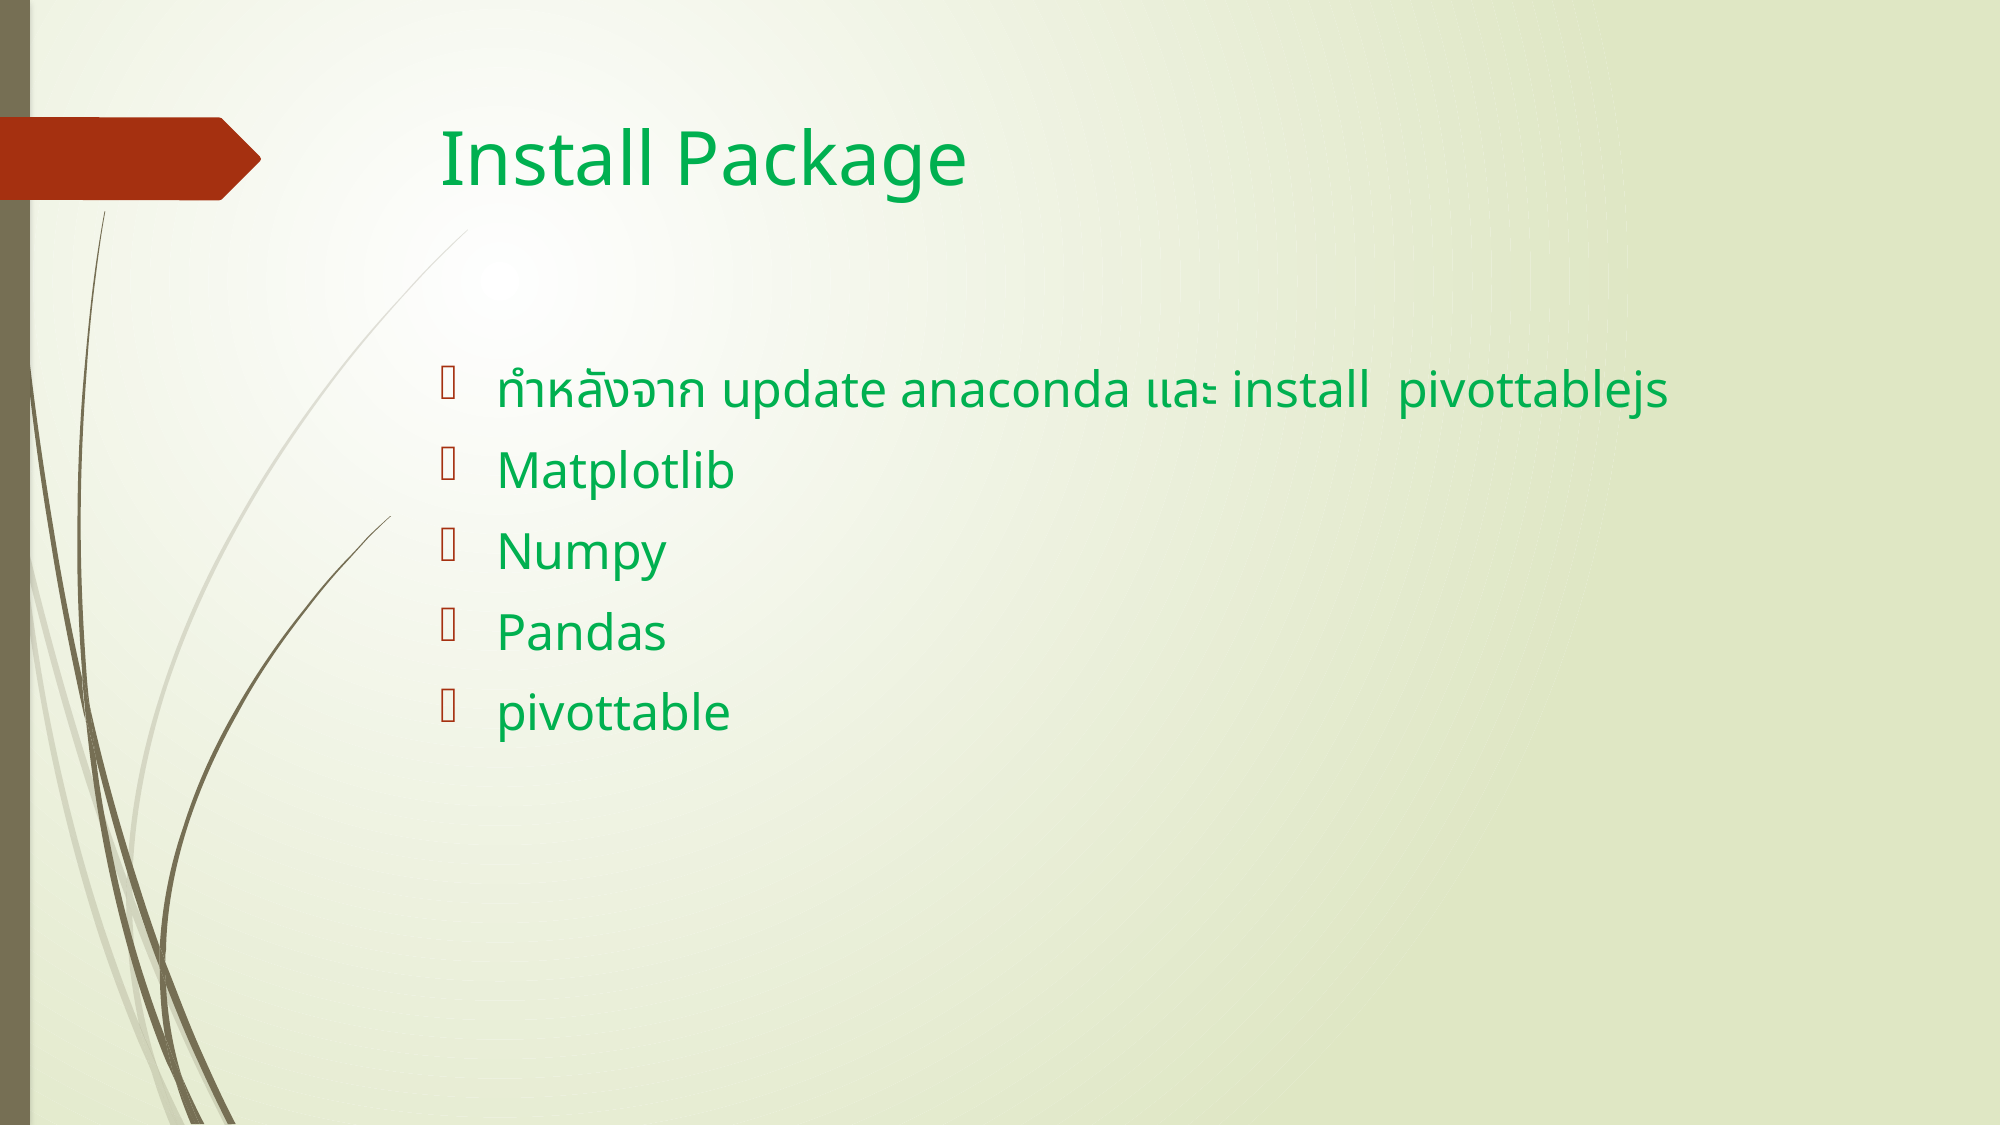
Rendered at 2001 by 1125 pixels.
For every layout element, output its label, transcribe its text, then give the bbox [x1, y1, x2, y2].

list ทำหลังจาก update anaconda และ install pivottablejs Matplotlib Numpy Pandas pivottable [424, 350, 1888, 970]
title Install Package [425, 102, 1888, 313]
